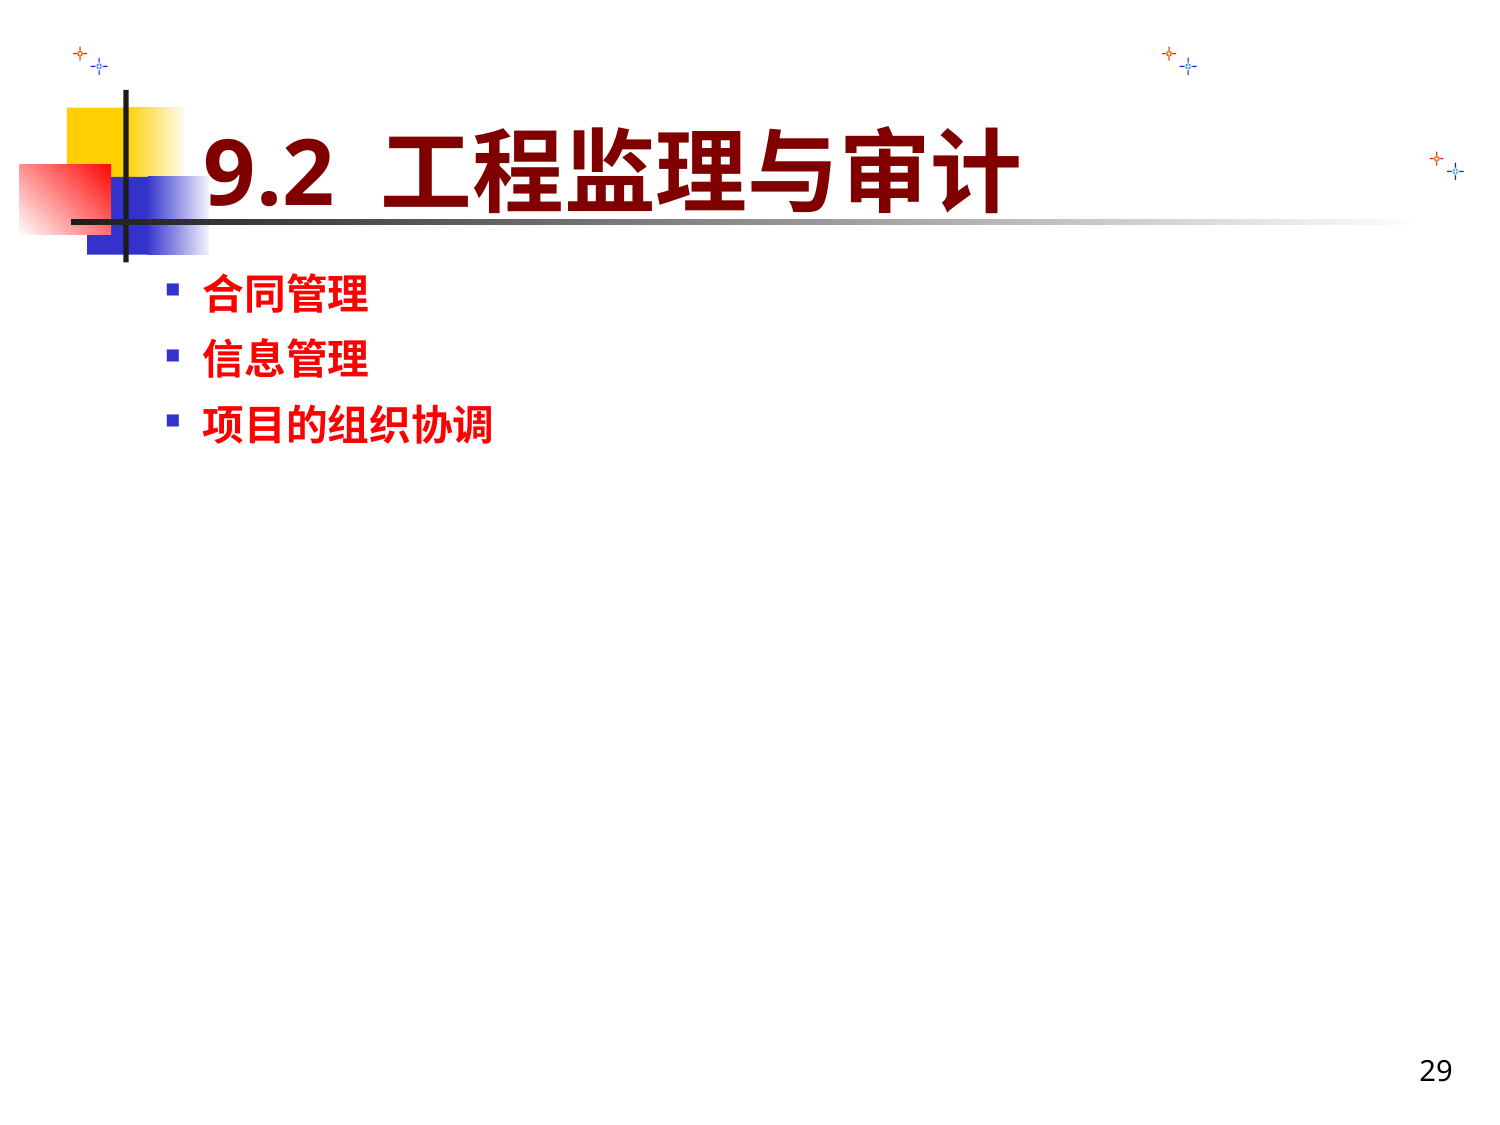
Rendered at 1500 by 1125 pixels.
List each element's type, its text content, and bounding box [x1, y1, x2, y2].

picture [62, 42, 113, 93]
slide_number 29 [1154, 1023, 1468, 1100]
list 合同管理 信息管理 项目的组织协调 [0, 255, 1500, 1059]
title 9.2 工程监理与审计 [188, 35, 1468, 232]
